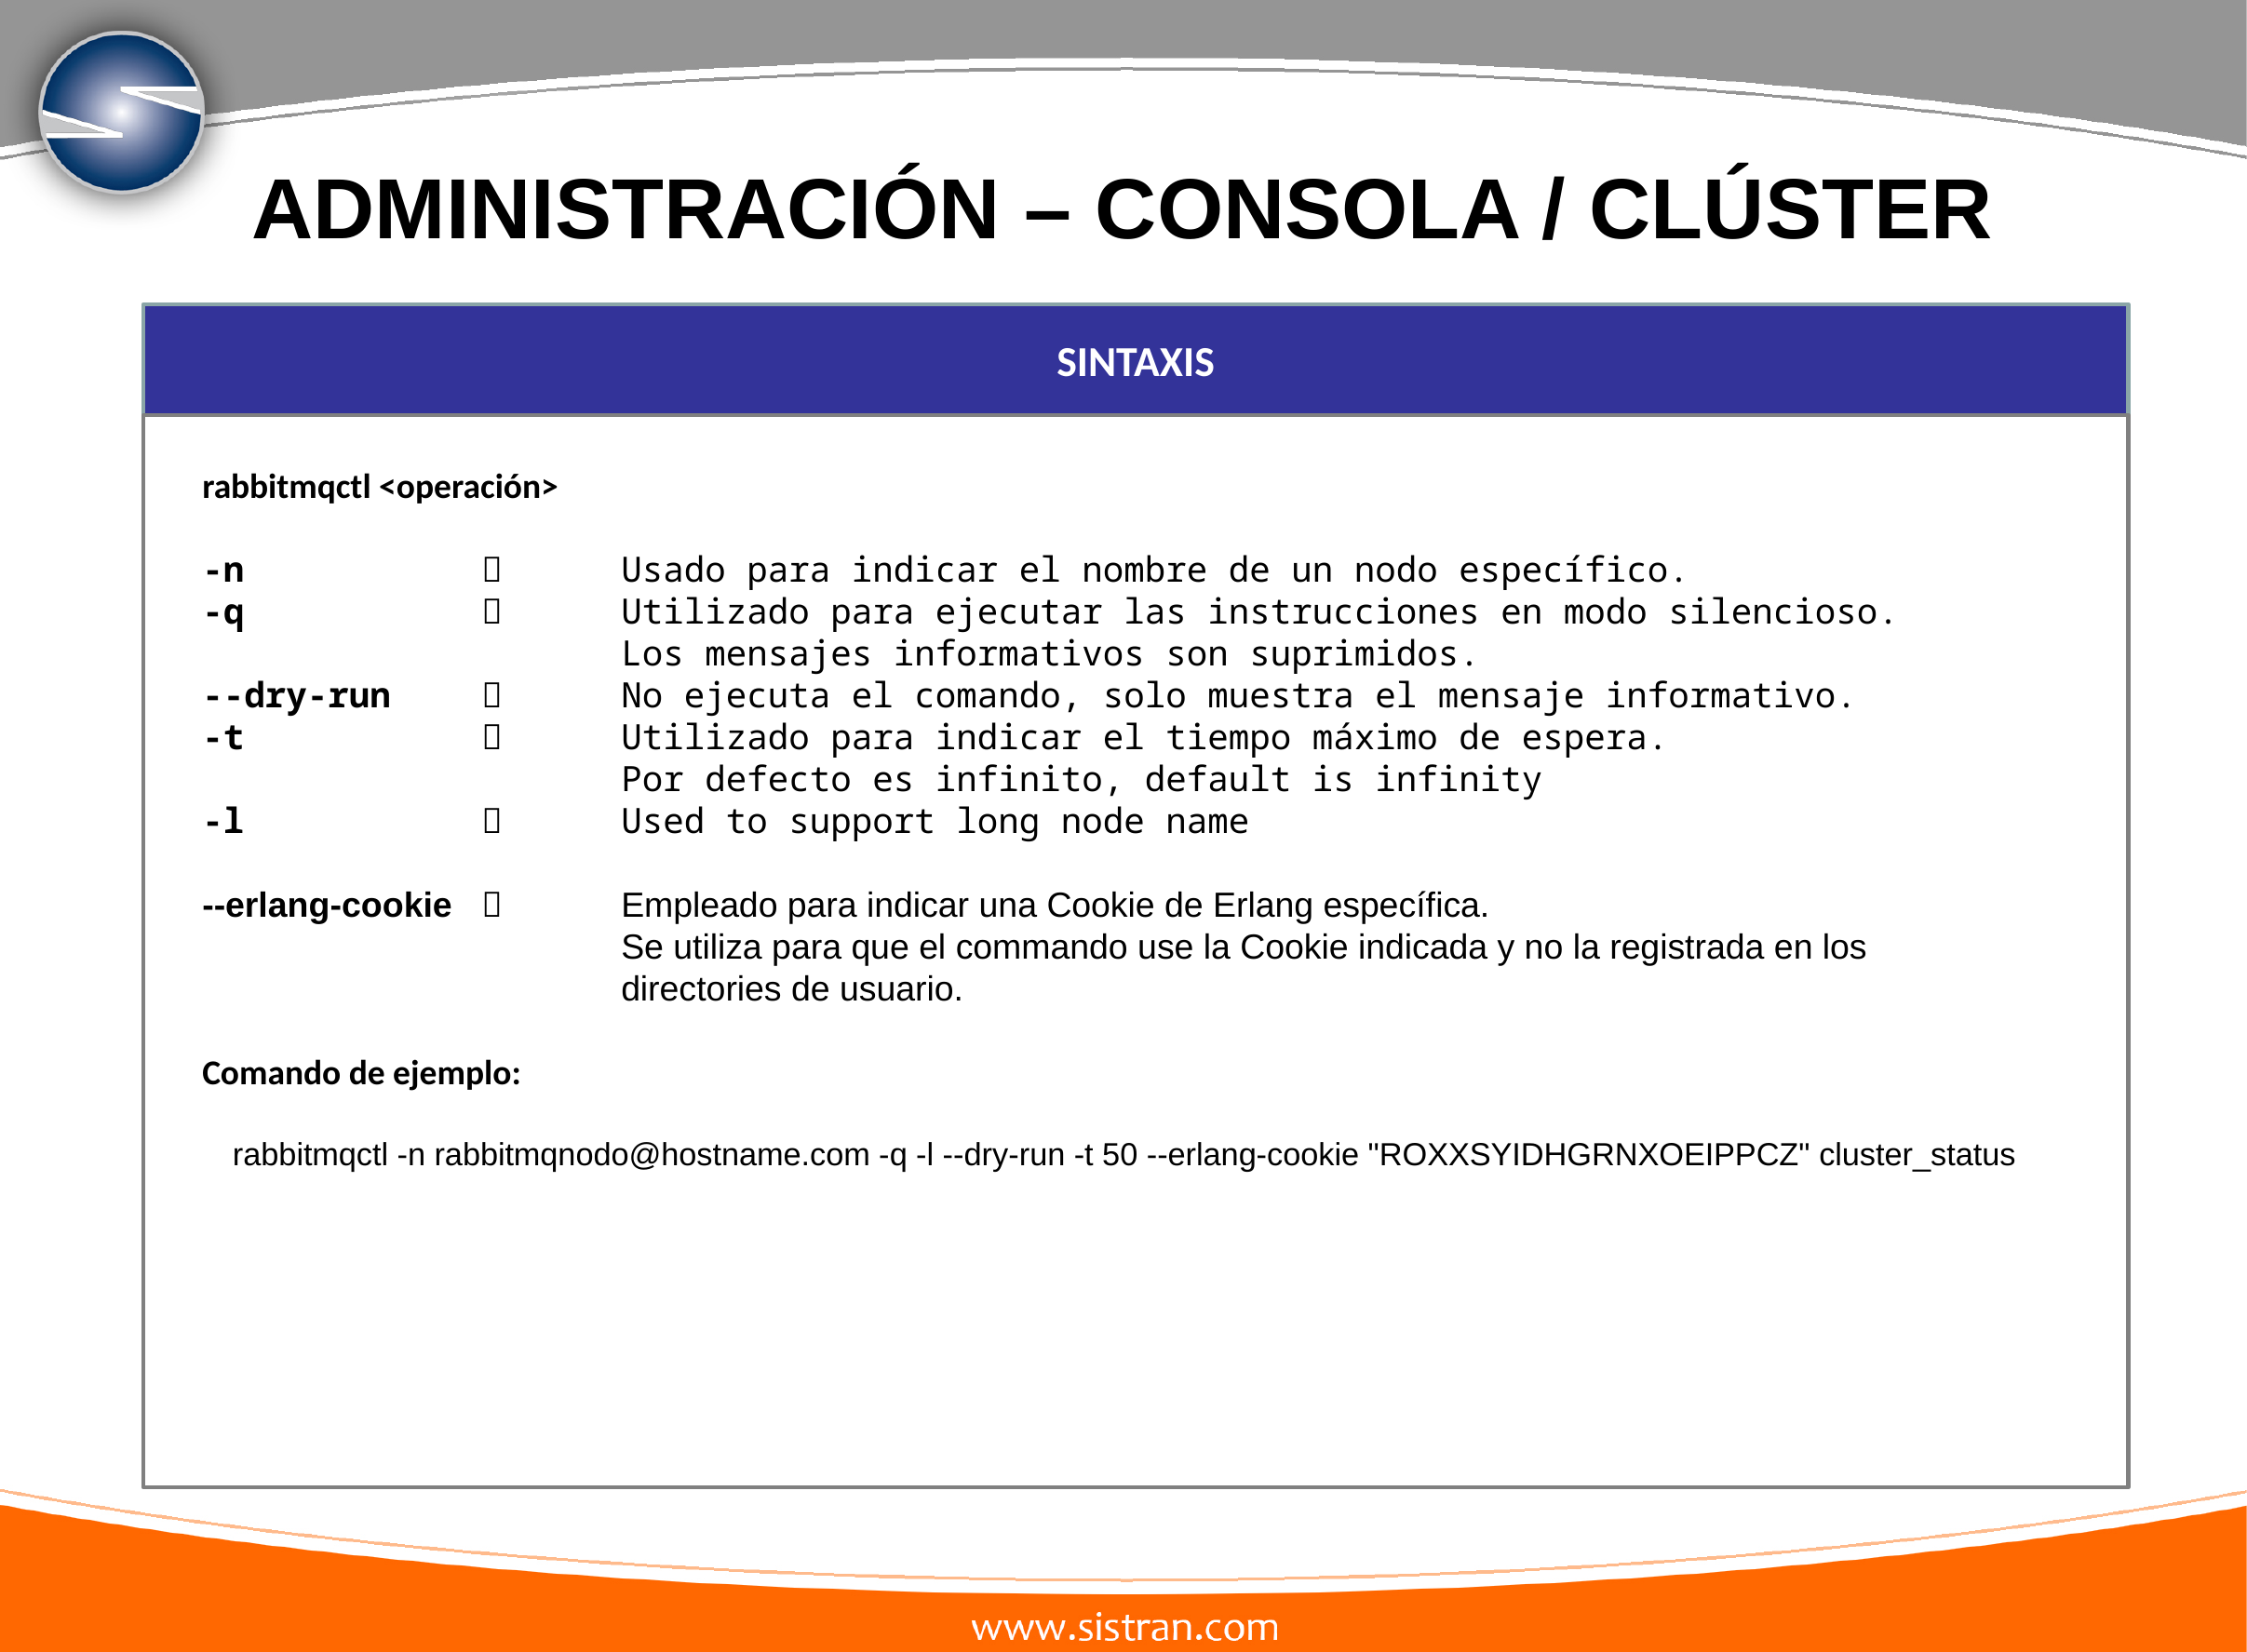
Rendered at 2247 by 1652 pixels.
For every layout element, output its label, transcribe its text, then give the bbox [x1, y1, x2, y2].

picture [0, 0, 2247, 1652]
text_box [142, 303, 2129, 1488]
text_box ADMINISTRACIÓN – CONSOLA / CLÚSTER [112, 146, 2134, 355]
